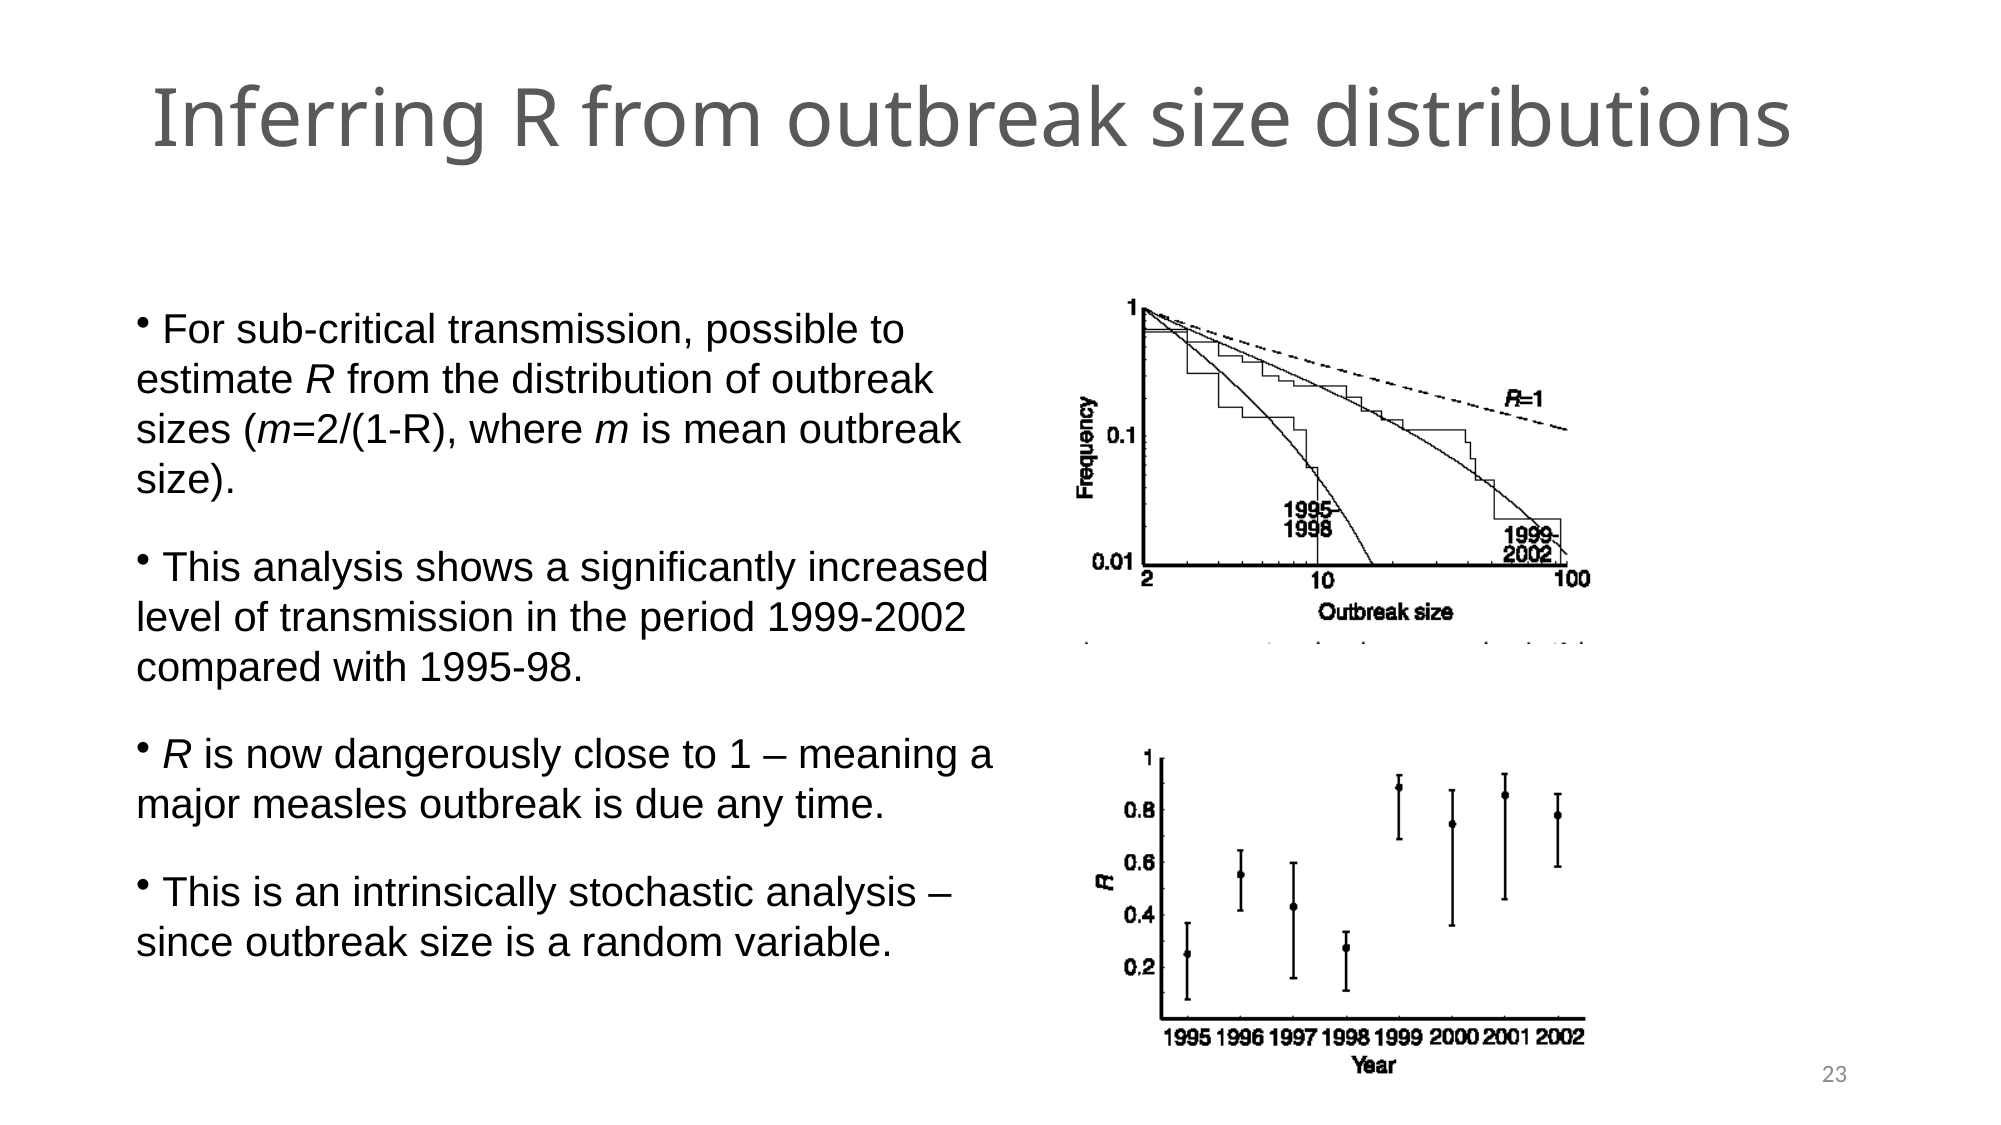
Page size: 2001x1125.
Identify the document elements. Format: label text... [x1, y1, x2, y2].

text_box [1087, 727, 1598, 1086]
slide_number 23 [1412, 1042, 1863, 1103]
title Inferring R from outbreak size distributions [137, 59, 1863, 278]
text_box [1069, 273, 1604, 644]
text_box For sub-critical transmission, possible to estimate R from the distribution of outbreak sizes (m=2/(1-R), where m is mean outbreak size). This analysis shows a significantly increased level of transmission in the period 1999-2002 compared with 1995-98. R is now dangerously close to 1 – meaning a major measles outbreak is due any time. This is an intrinsically stochastic analysis – since outbreak size is a random variable. [121, 294, 1042, 973]
